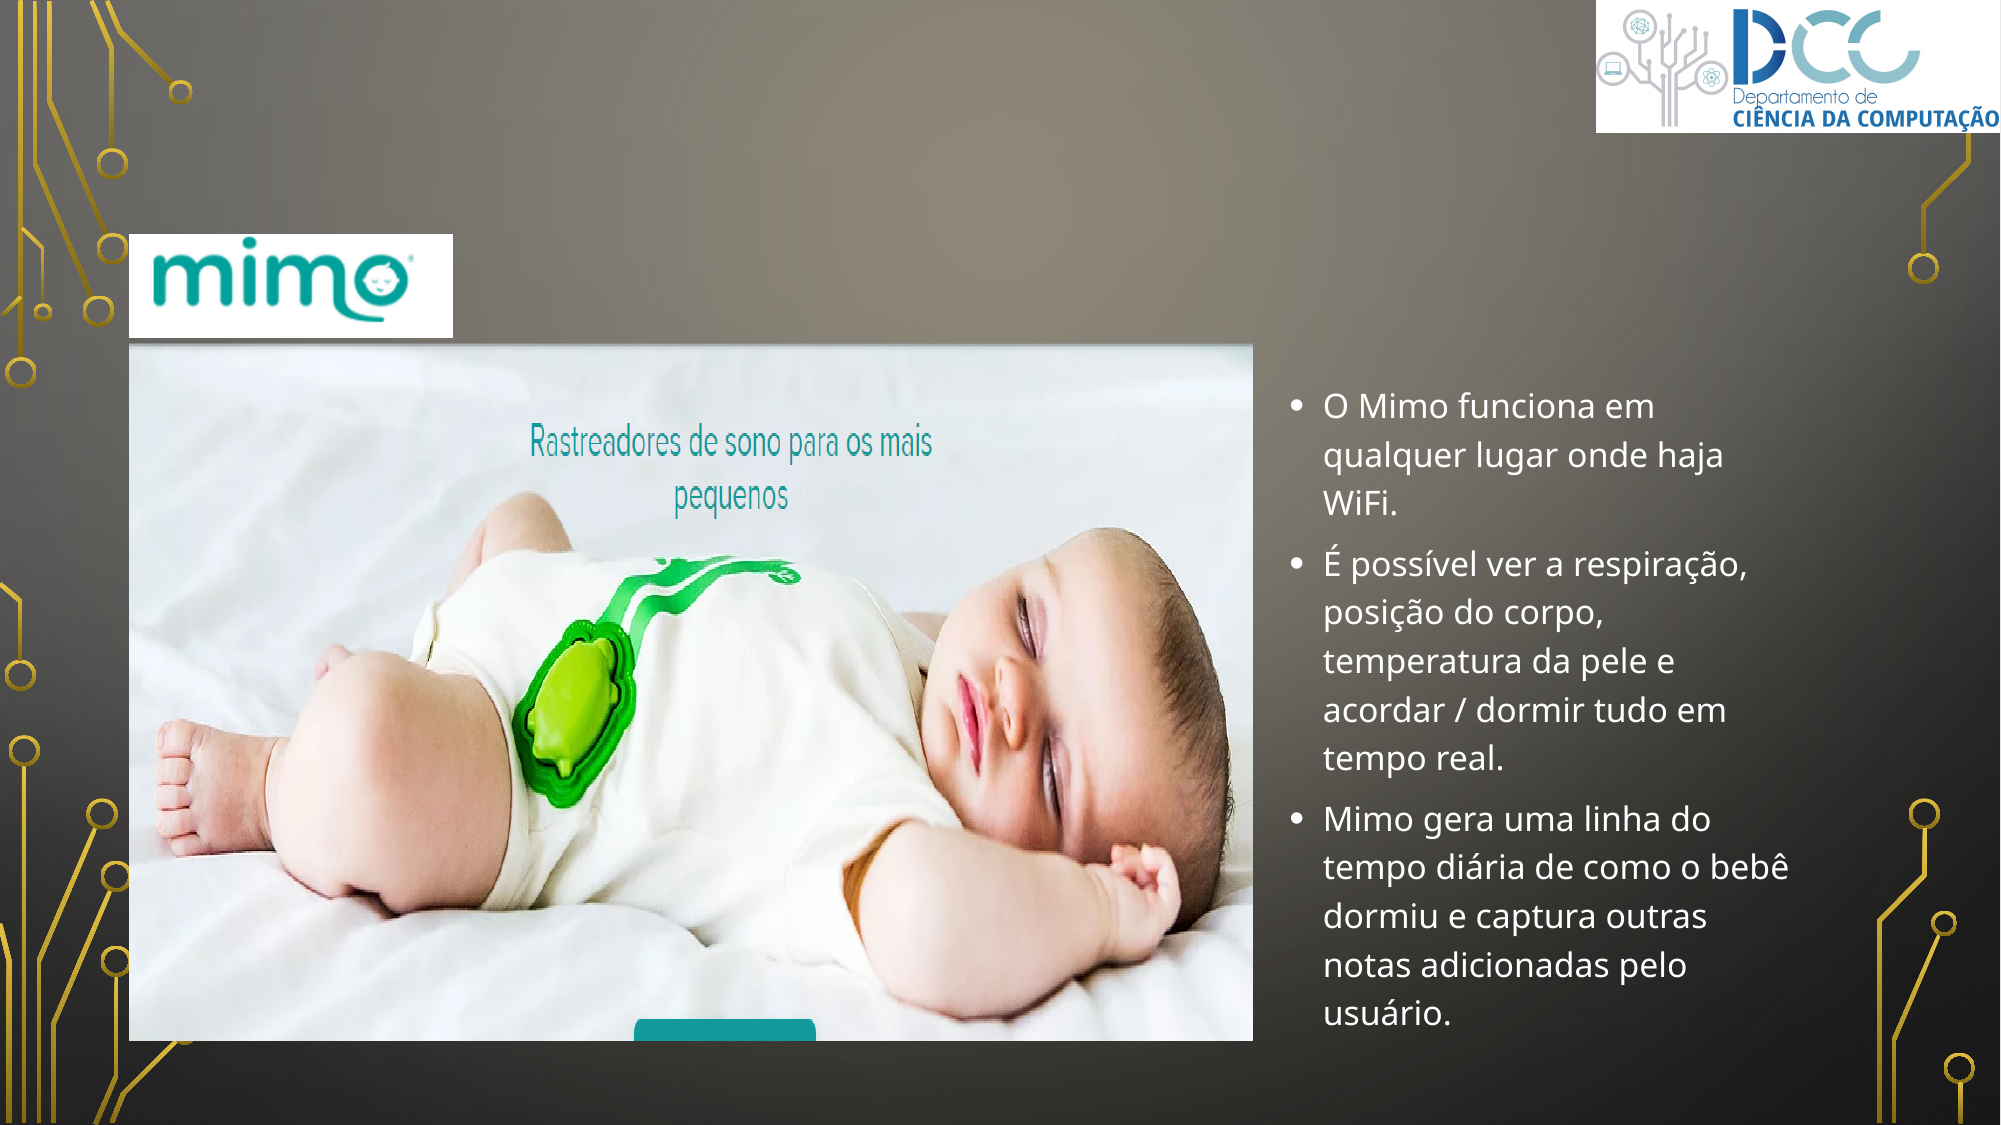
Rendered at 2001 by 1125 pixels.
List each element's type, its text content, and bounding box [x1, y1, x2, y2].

picture [129, 233, 454, 338]
picture [129, 343, 1253, 1041]
picture [1595, 0, 2000, 133]
list O Mimo funciona em qualquer lugar onde haja WiFi. É possível ver a respiração, posição do corpo, temperatura da pele e acordar / dormir tudo em tempo real. Mimo gera uma linha do tempo diária de como o bebê dormiu e captura outras notas adicionadas pelo usuário. [1274, 369, 1813, 1041]
